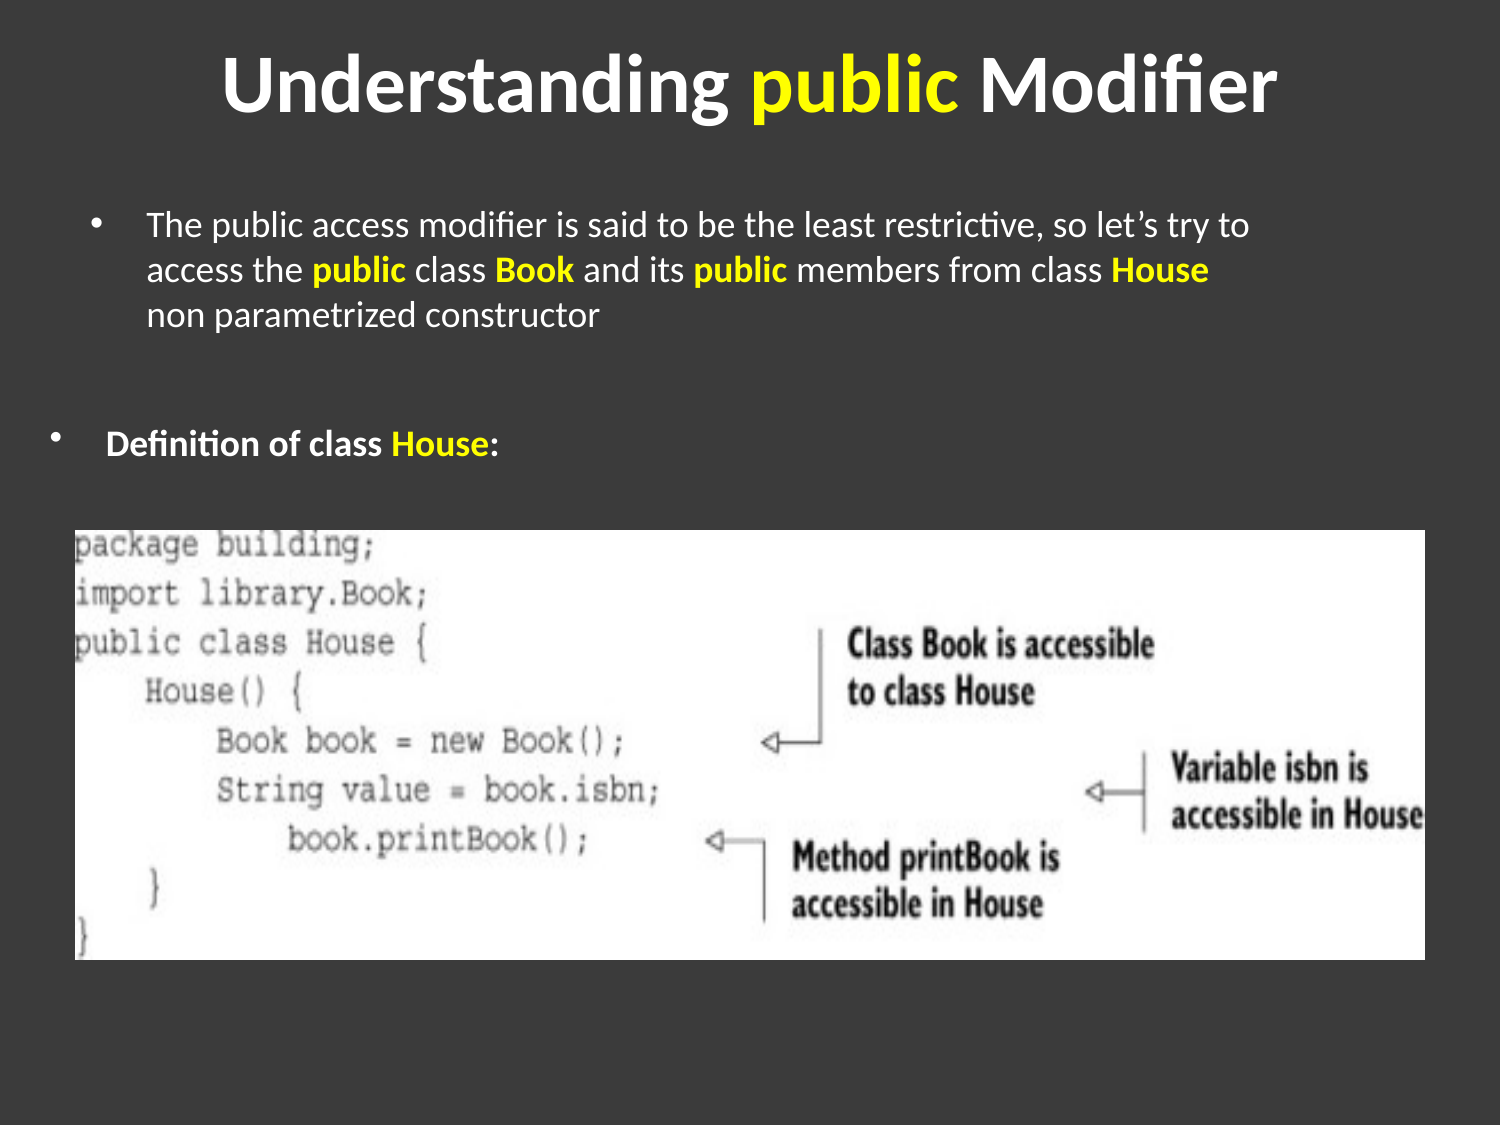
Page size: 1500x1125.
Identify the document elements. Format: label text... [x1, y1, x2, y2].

title Understanding public Modifier [75, 31, 1425, 127]
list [74, 530, 1426, 960]
list The public access modifier is said to be the least restrictive, so let’s try to access the public class Book and its public members from class House non parametrized constructor [75, 192, 1269, 411]
text_box Definition of class House: [34, 411, 1269, 764]
